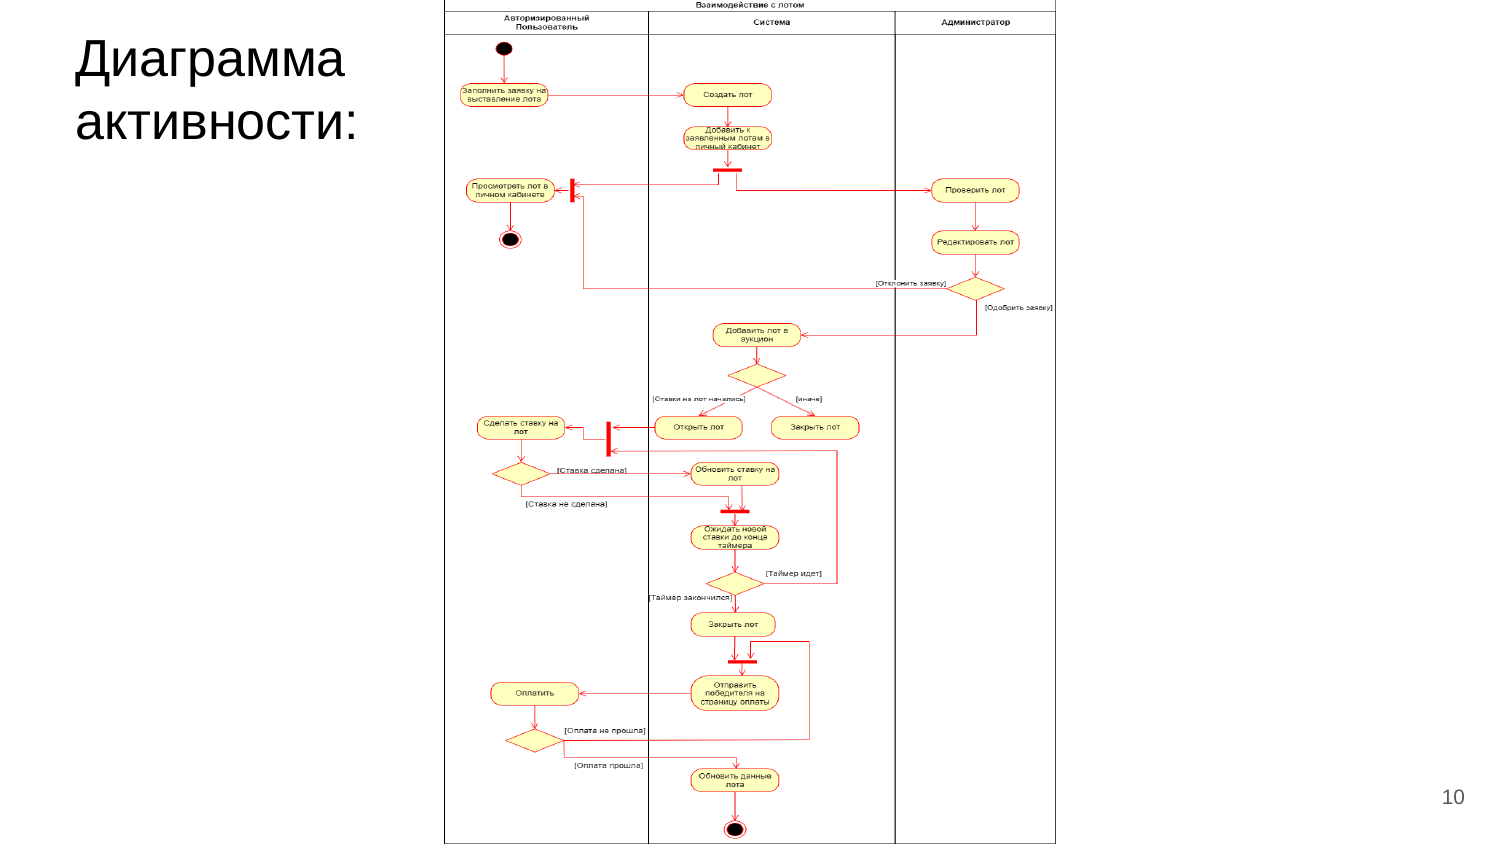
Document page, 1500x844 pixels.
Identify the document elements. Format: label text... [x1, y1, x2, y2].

picture [444, 0, 1056, 844]
slide_number 10 [1389, 764, 1480, 830]
text_box Диаграмма активности: [60, 17, 435, 158]
